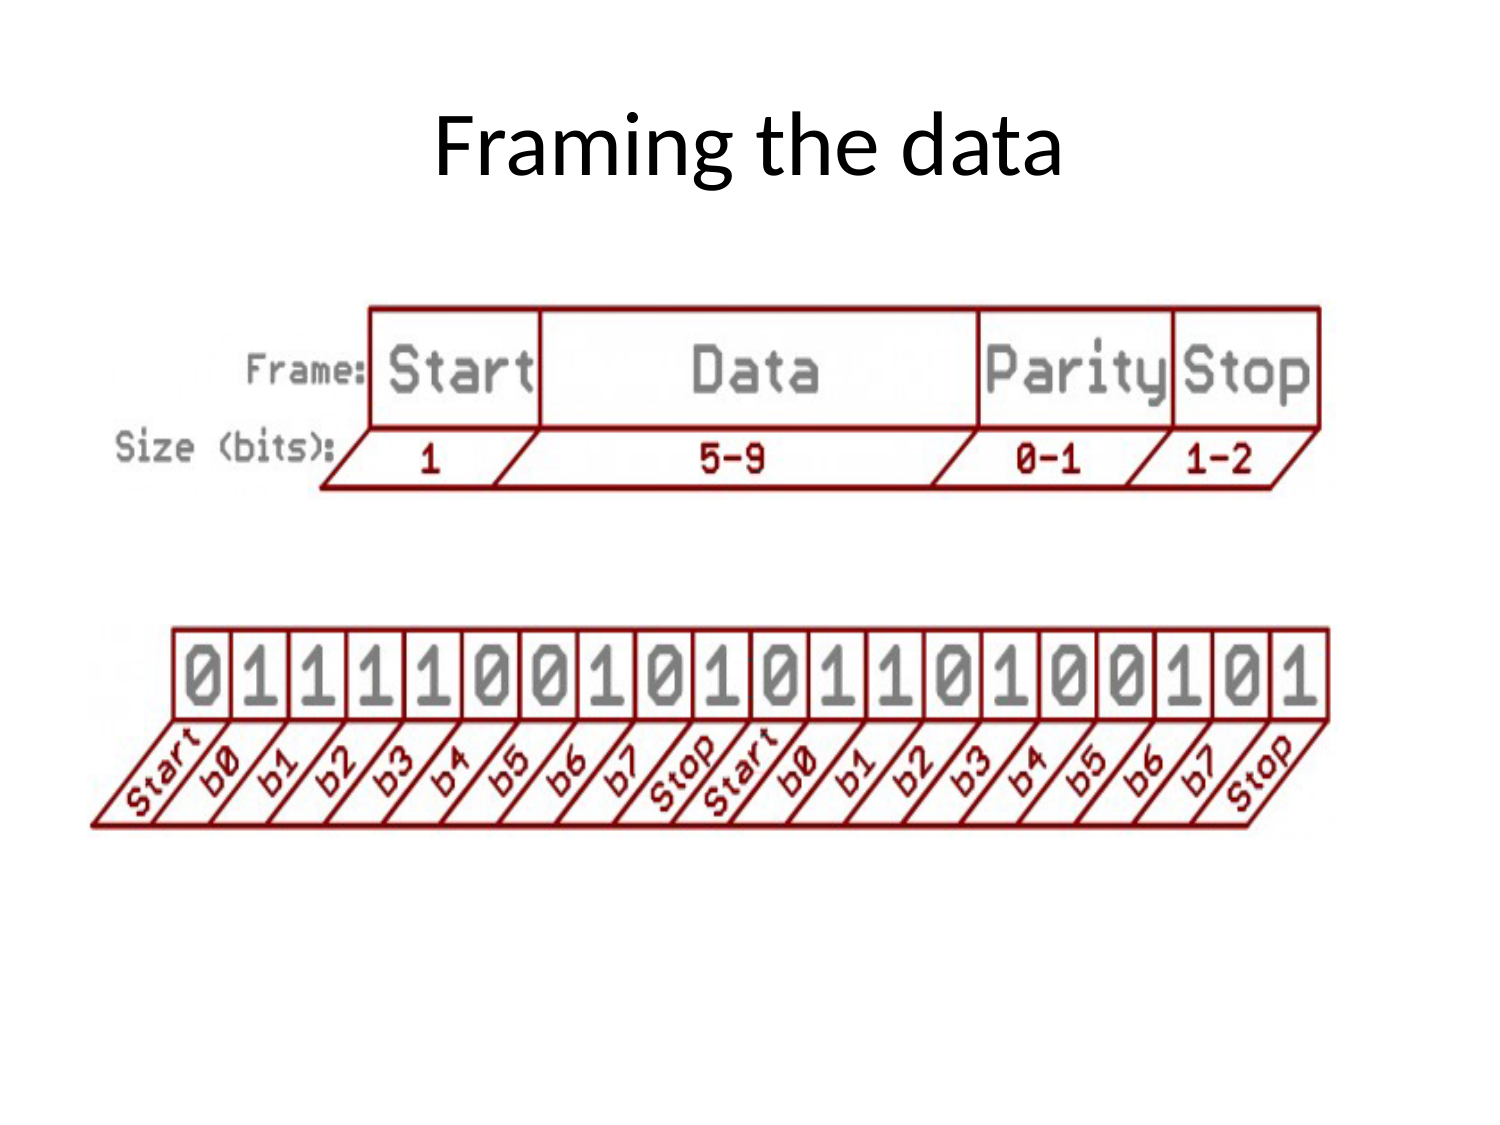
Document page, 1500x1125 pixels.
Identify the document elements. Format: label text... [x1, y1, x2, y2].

picture [112, 299, 1336, 501]
title Framing the data [75, 45, 1425, 233]
picture [87, 624, 1338, 838]
